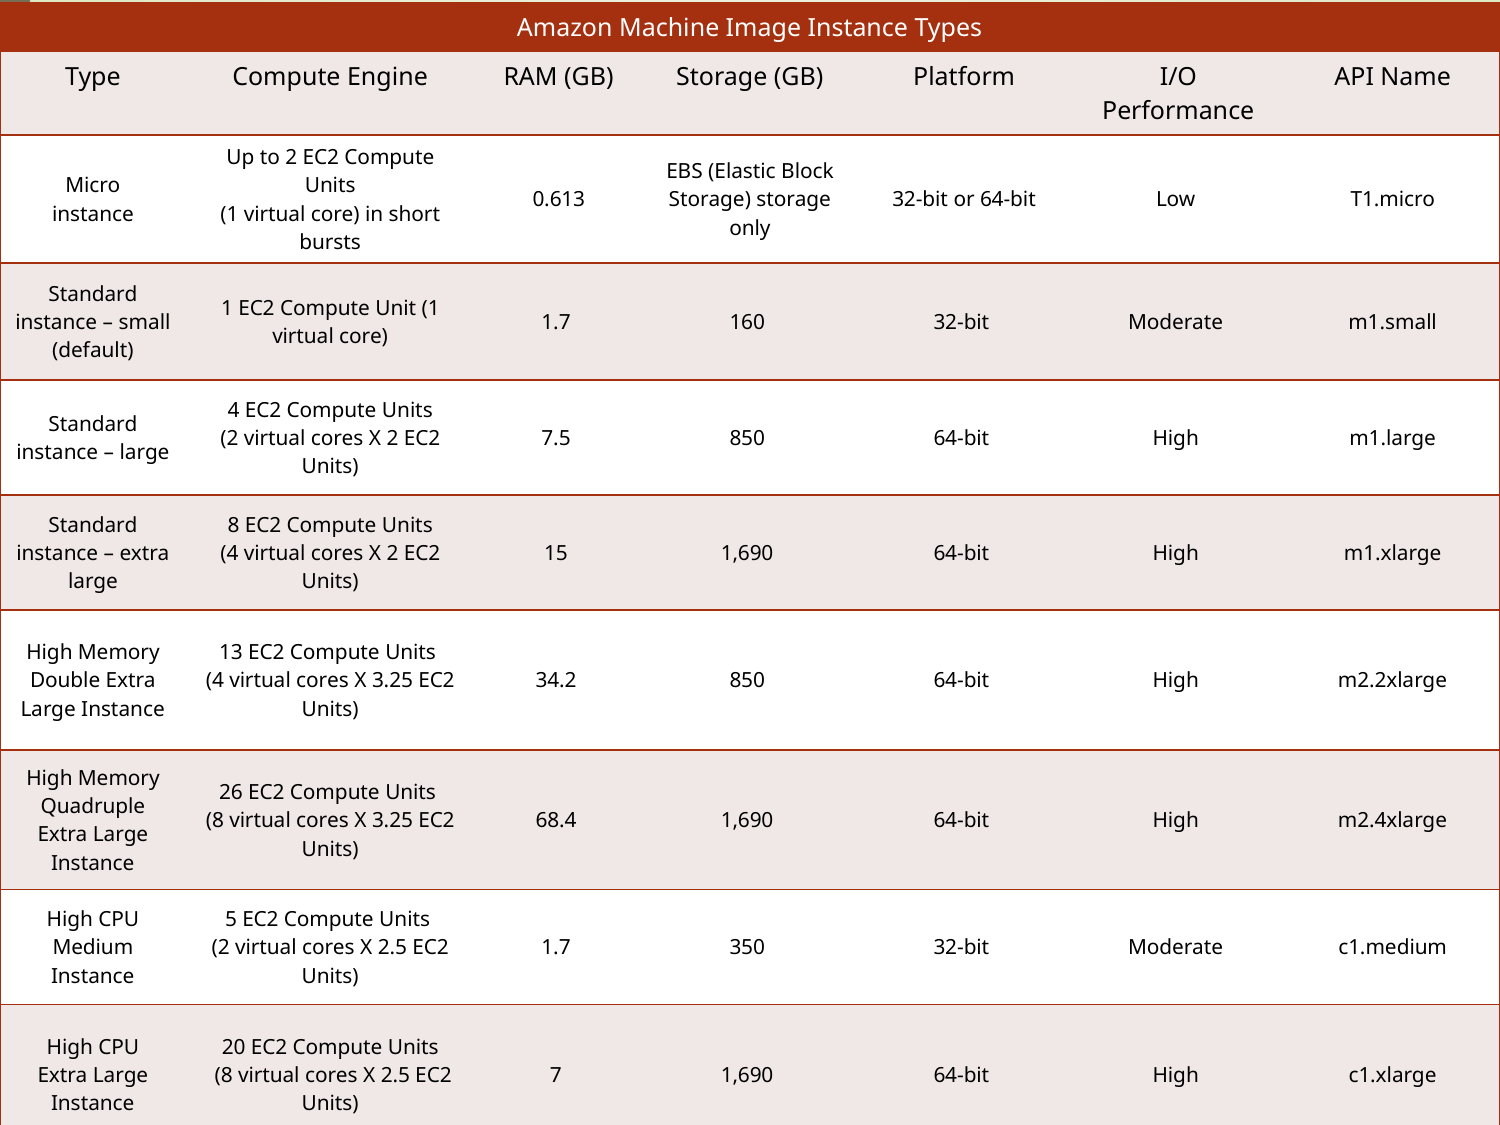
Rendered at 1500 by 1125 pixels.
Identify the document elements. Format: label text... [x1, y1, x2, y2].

table_cell I/O Performance [1071, 52, 1286, 134]
table_cell 64-bit [857, 381, 1071, 494]
table_cell 32-bit or 64-bit [857, 136, 1071, 262]
table_cell High [1071, 611, 1286, 749]
table_cell 68.4 [475, 751, 643, 889]
table_cell Low [1071, 136, 1286, 262]
table_cell Standard instance – large [1, 381, 186, 494]
table_cell High CPU Extra Large Instance [1, 1005, 186, 1125]
table_cell 1 EC2 Compute Unit (1 virtual core) [186, 264, 475, 379]
table_cell 1.7 [475, 264, 643, 379]
table_cell 1,690 [643, 1005, 857, 1125]
table_cell 5 EC2 Compute Units (2 virtual cores X 2.5 EC2 Units) [186, 890, 475, 1004]
table_cell High Memory Double Extra Large Instance [1, 611, 186, 749]
table_cell High Memory Quadruple Extra Large Instance [1, 751, 186, 889]
table_cell m1.small [1286, 264, 1499, 379]
table_cell 64-bit [857, 751, 1071, 889]
table_cell High [1071, 381, 1286, 494]
table_cell Moderate [1071, 890, 1286, 1004]
table_cell 1,690 [643, 496, 857, 609]
table_cell 850 [643, 611, 857, 749]
table_cell 15 [475, 496, 643, 609]
table_cell 64-bit [857, 1005, 1071, 1125]
table_cell High [1071, 1005, 1286, 1125]
table_cell Storage (GB) [643, 52, 857, 134]
table_cell 160 [643, 264, 857, 379]
table_cell 13 EC2 Compute Units (4 virtual cores X 3.25 EC2 Units) [186, 611, 475, 749]
table_cell 32-bit [857, 890, 1071, 1004]
table_cell m2.2xlarge [1286, 611, 1499, 749]
table_cell Up to 2 EC2 Compute Units (1 virtual core) in short bursts [186, 136, 475, 262]
table_cell Standard instance – small (default) [1, 264, 186, 379]
table_cell m2.4xlarge [1286, 751, 1499, 889]
table_cell T1.micro [1286, 136, 1499, 262]
table_cell m1.large [1286, 381, 1499, 494]
table_cell 4 EC2 Compute Units (2 virtual cores X 2 EC2 Units) [186, 381, 475, 494]
table_cell High [1071, 496, 1286, 609]
table_cell 64-bit [857, 496, 1071, 609]
table_cell High CPU Medium Instance [1, 890, 186, 1004]
table_cell 20 EC2 Compute Units (8 virtual cores X 2.5 EC2 Units) [186, 1005, 475, 1125]
table_cell c1.xlarge [1286, 1005, 1499, 1125]
table_cell Standard instance – extra large [1, 496, 186, 609]
table_cell 64-bit [857, 611, 1071, 749]
table_header Amazon Machine Image Instance Types [1, 3, 1499, 51]
table_cell 34.2 [475, 611, 643, 749]
table_cell c1.medium [1286, 890, 1499, 1004]
table_cell 1.7 [475, 890, 643, 1004]
table_cell 850 [643, 381, 857, 494]
table_cell Platform [857, 52, 1071, 134]
table_cell RAM (GB) [475, 52, 643, 134]
table_cell Moderate [1071, 264, 1286, 379]
table_cell Compute Engine [186, 52, 475, 134]
table_cell 7.5 [475, 381, 643, 494]
table_cell 7 [475, 1005, 643, 1125]
table_cell High [1071, 751, 1286, 889]
table_cell Micro instance [1, 136, 186, 262]
table_cell 350 [643, 890, 857, 1004]
table_cell API Name [1286, 52, 1499, 134]
table_cell Type [1, 52, 186, 134]
table_cell 26 EC2 Compute Units (8 virtual cores X 3.25 EC2 Units) [186, 751, 475, 889]
table_cell 32-bit [857, 264, 1071, 379]
table_cell 1,690 [643, 751, 857, 889]
table_cell m1.xlarge [1286, 496, 1499, 609]
table_cell 0.613 [475, 136, 643, 262]
table_cell EBS (Elastic Block Storage) storage only [643, 136, 857, 262]
table_cell 8 EC2 Compute Units (4 virtual cores X 2 EC2 Units) [186, 496, 475, 609]
